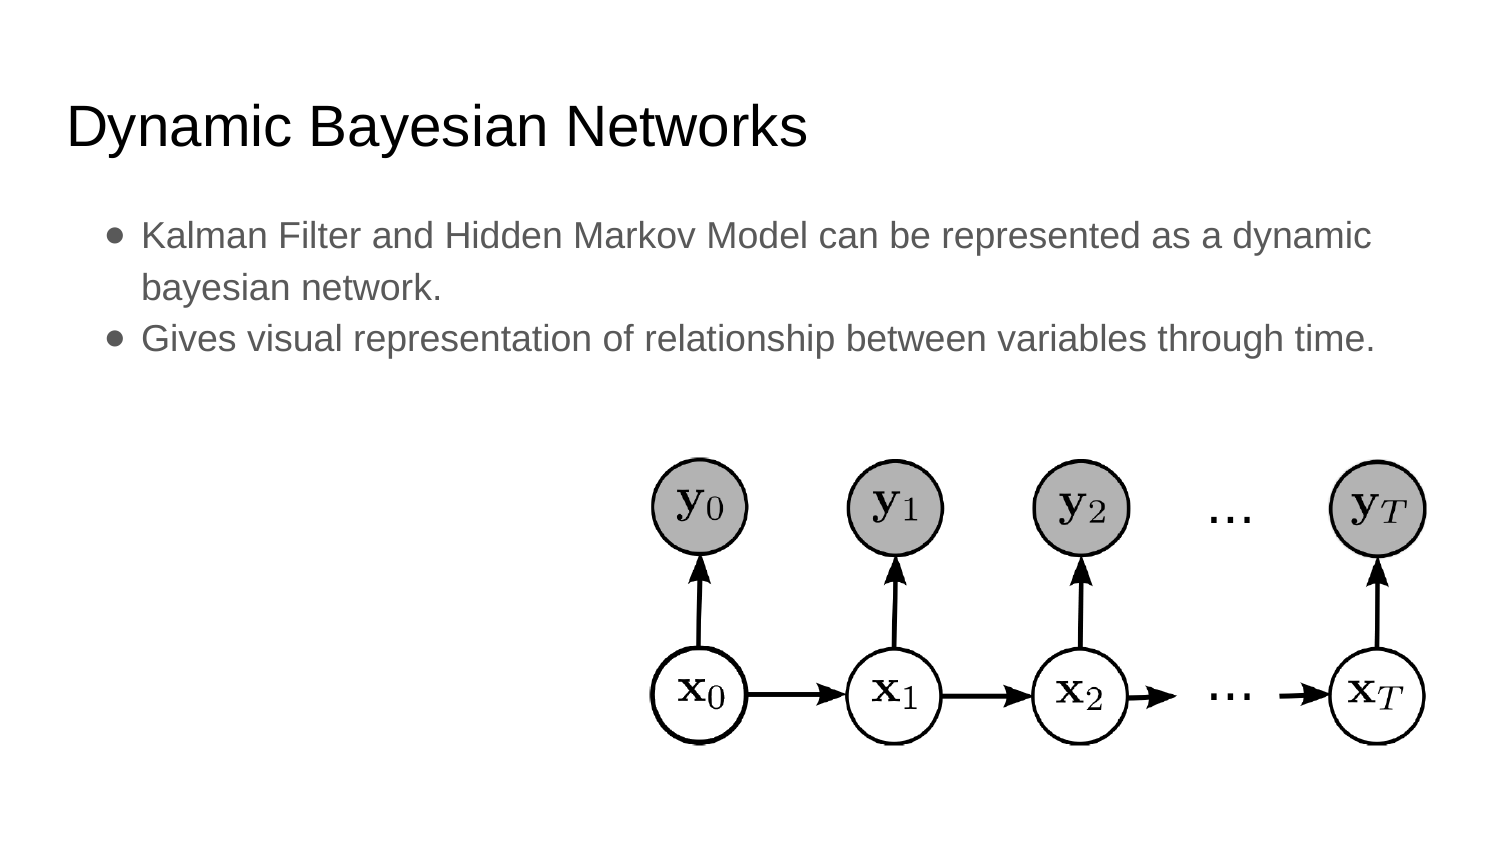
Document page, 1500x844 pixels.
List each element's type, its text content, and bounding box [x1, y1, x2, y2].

title Dynamic Bayesian Networks [51, 72, 1449, 167]
picture [647, 454, 1450, 750]
list Kalman Filter and Hidden Markov Model can be represented as a dynamic bayesian network. Gives visual representation of relationship between variables through time. [51, 189, 1449, 750]
